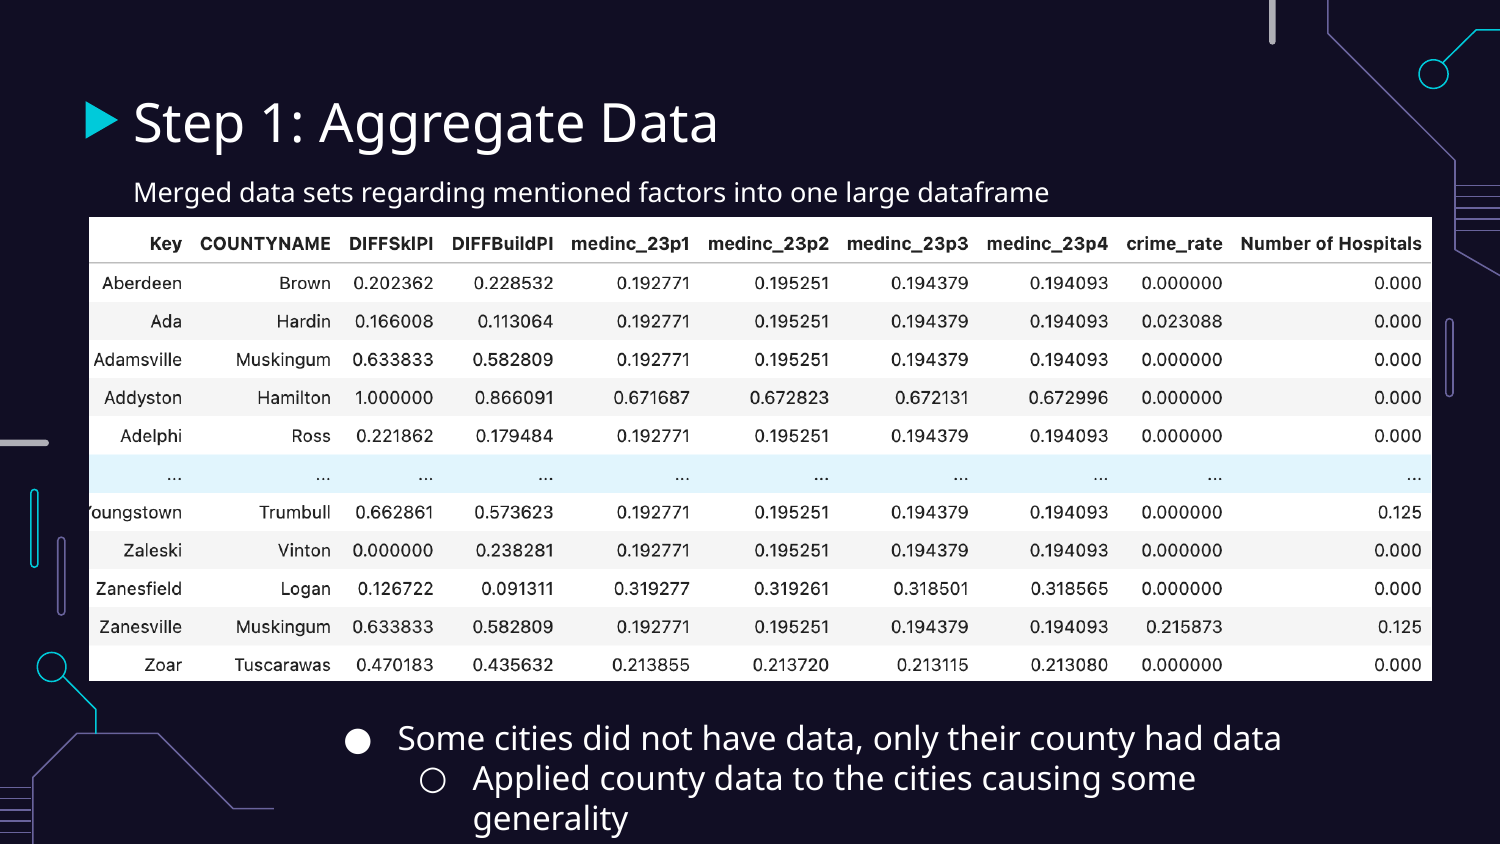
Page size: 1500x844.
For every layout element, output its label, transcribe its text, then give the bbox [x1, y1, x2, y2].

picture [89, 217, 1432, 681]
title Step 1: Aggregate Data [118, 72, 1382, 160]
text_box Some cities did not have data, only their county had data Applied county data to the cities causing some generality [307, 702, 1351, 844]
list Merged data sets regarding mentioned factors into one large dataframe [118, 160, 1382, 215]
